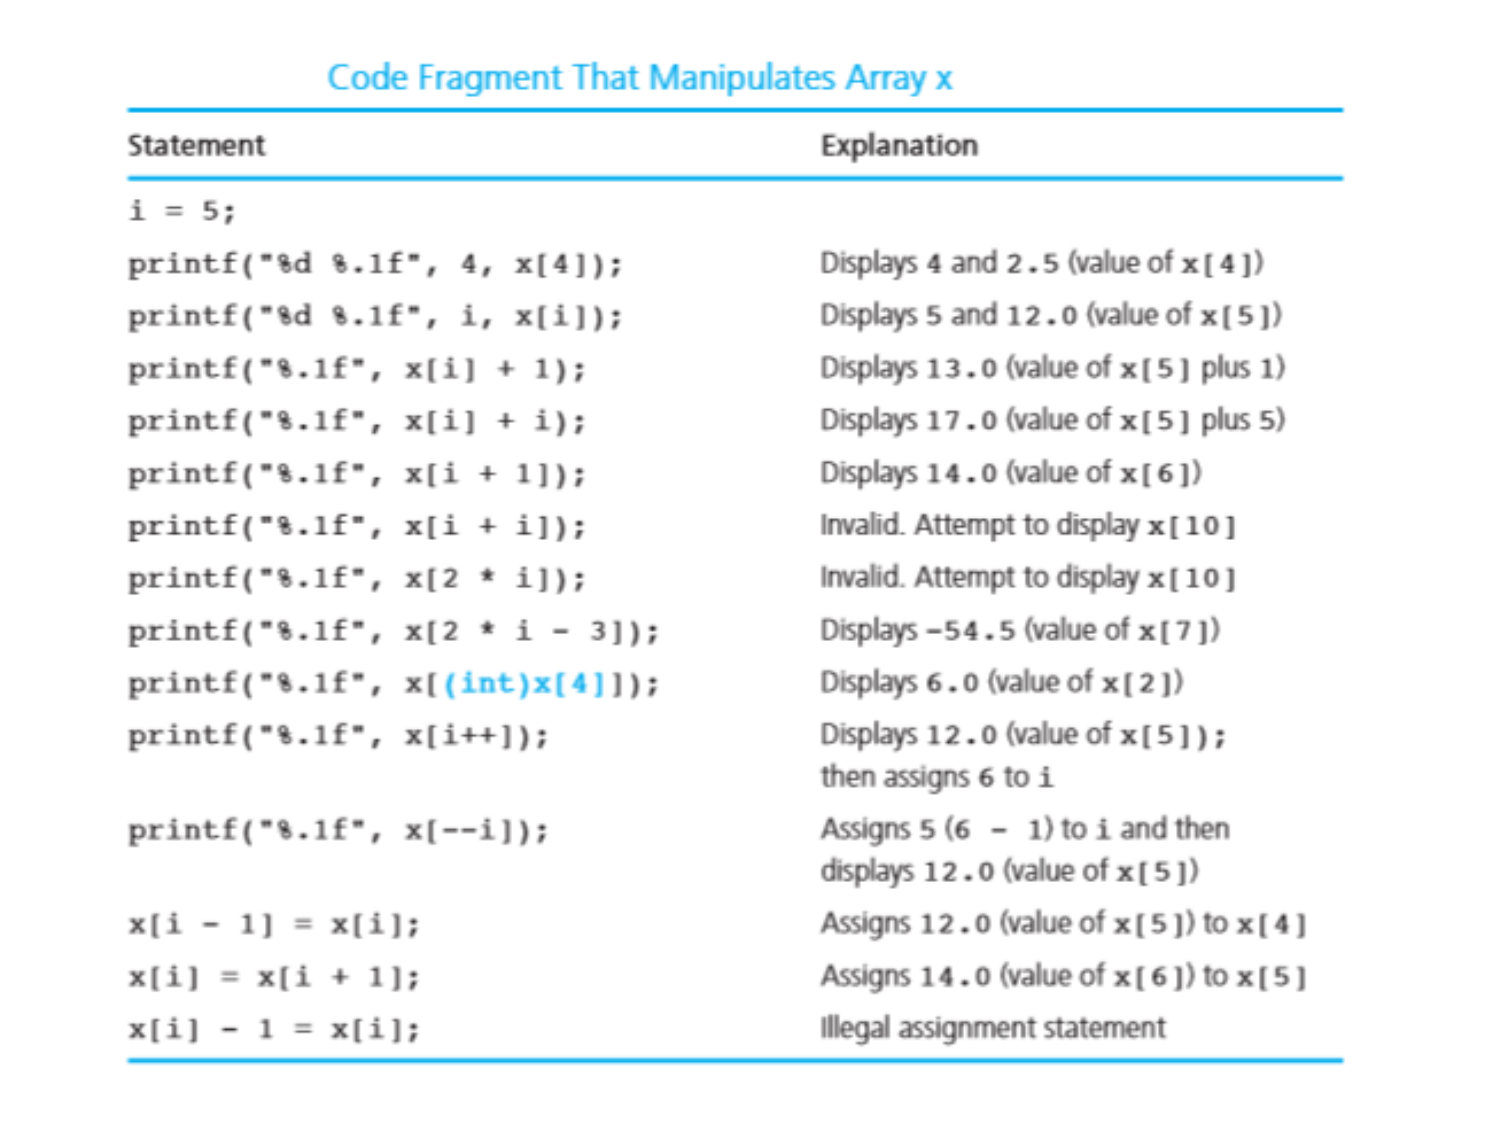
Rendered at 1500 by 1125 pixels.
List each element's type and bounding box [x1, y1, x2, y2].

picture [46, 34, 1430, 1100]
